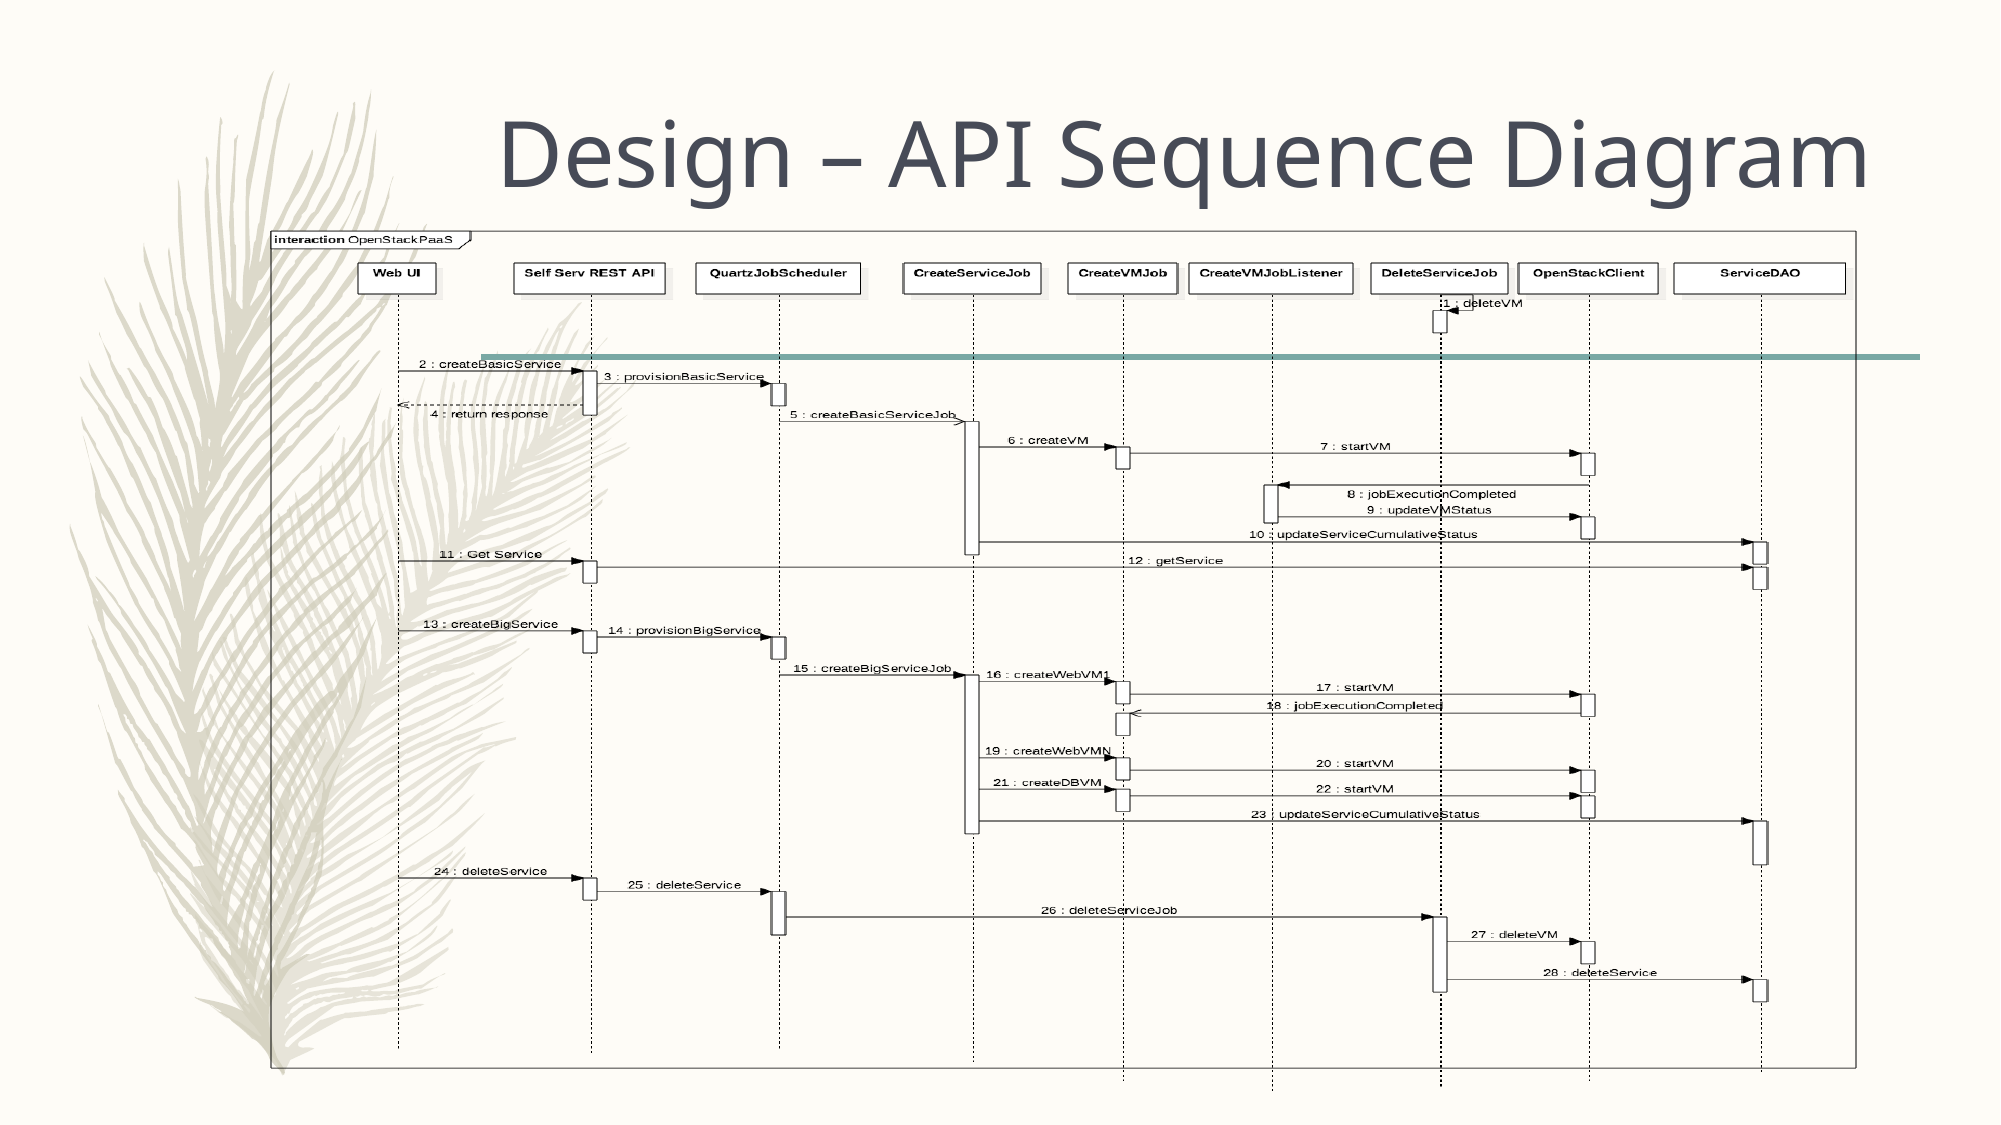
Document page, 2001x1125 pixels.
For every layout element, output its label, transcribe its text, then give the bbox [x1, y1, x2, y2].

title Design – API Sequence Diagram [481, 93, 1920, 265]
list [260, 223, 1901, 1125]
